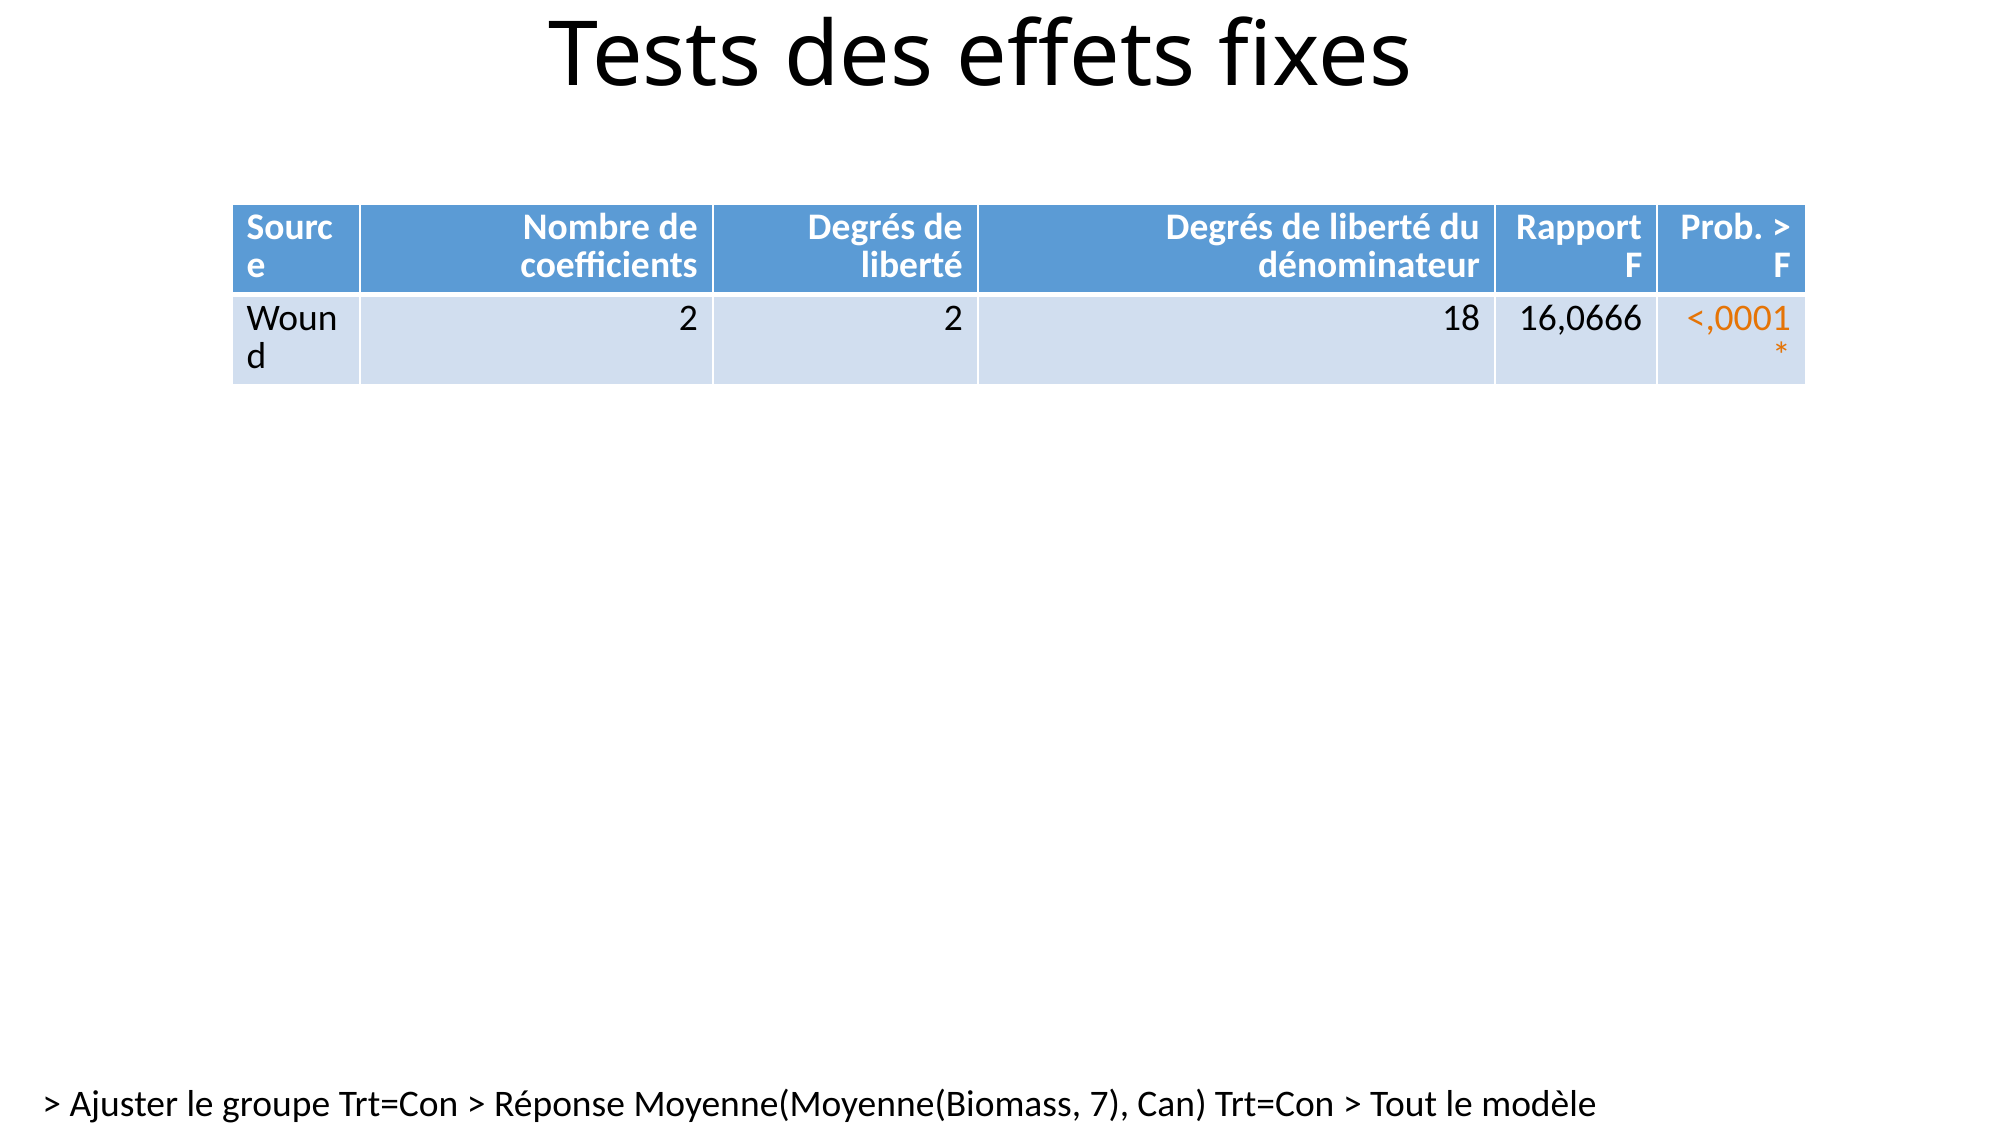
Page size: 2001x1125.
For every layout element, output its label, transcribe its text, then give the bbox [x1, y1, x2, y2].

table_cell 2 [714, 297, 977, 384]
table_header Nombre de coefficients [361, 205, 712, 292]
table_header Degrés de liberté [714, 205, 977, 292]
table_header Rapport F [1496, 205, 1656, 292]
title Tests des effets fixes [0, 0, 1963, 113]
table_header Prob. > F [1658, 205, 1805, 292]
text_box > Ajuster le groupe Trt=Con > Réponse Moyenne(Moyenne(Biomass, 7), Can) Trt=Con > Tout le modèle [42, 1079, 1600, 1125]
table_header Degrés de liberté du dénominateur [979, 205, 1494, 292]
table_cell 16,0666 [1496, 297, 1656, 384]
table_cell 18 [979, 297, 1494, 384]
table_cell Wound [233, 297, 359, 384]
table_header Source [233, 205, 359, 292]
table_cell <,0001* [1658, 297, 1805, 384]
table_cell 2 [361, 297, 712, 384]
